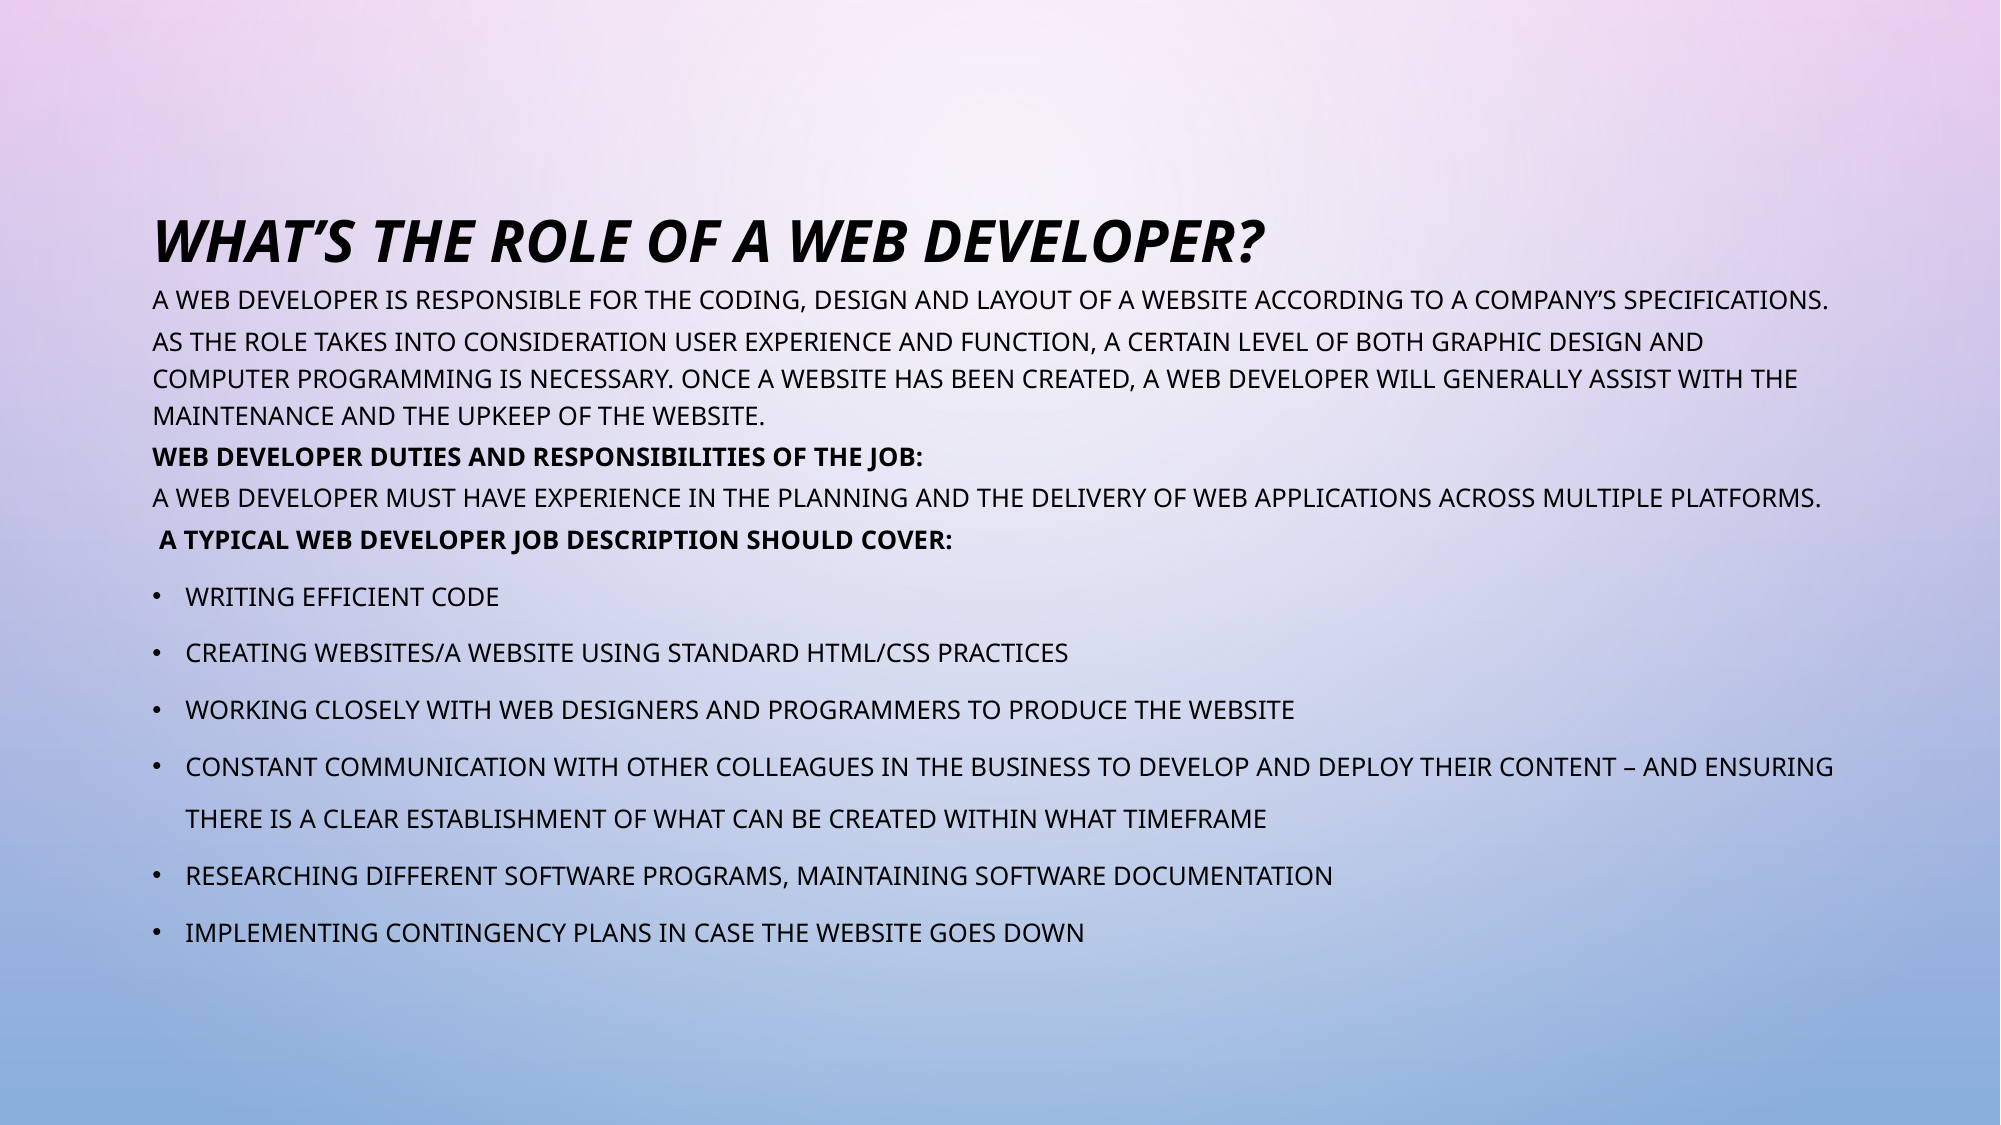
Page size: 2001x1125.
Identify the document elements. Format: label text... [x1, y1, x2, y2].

list What’s the role of a web developer? A Web Developer is responsible for the coding, design and layout of a website according to a company’s specifications. As the role takes into consideration user experience and function, a certain level of both graphic design and computer programming is necessary. Once a website has been created, a Web Developer will generally assist with the maintenance and the upkeep of the website. Web Developer duties and responsibilities of the job: A Web Developer must have experience in the planning and the delivery of web applications across multiple platforms. A typical Web Developer job description should cover: Writing efficient code Creating websites/a website using standard HTML/CSS practices Working closely with web designers and programmers to produce the website Constant communication with other colleagues in the business to develop and deploy their content – and ensuring there is a clear establishment of what can be created within what timeframe Researching different software programs, maintaining software documentation Implementing contingency plans in case the website goes down [137, 41, 1863, 1014]
